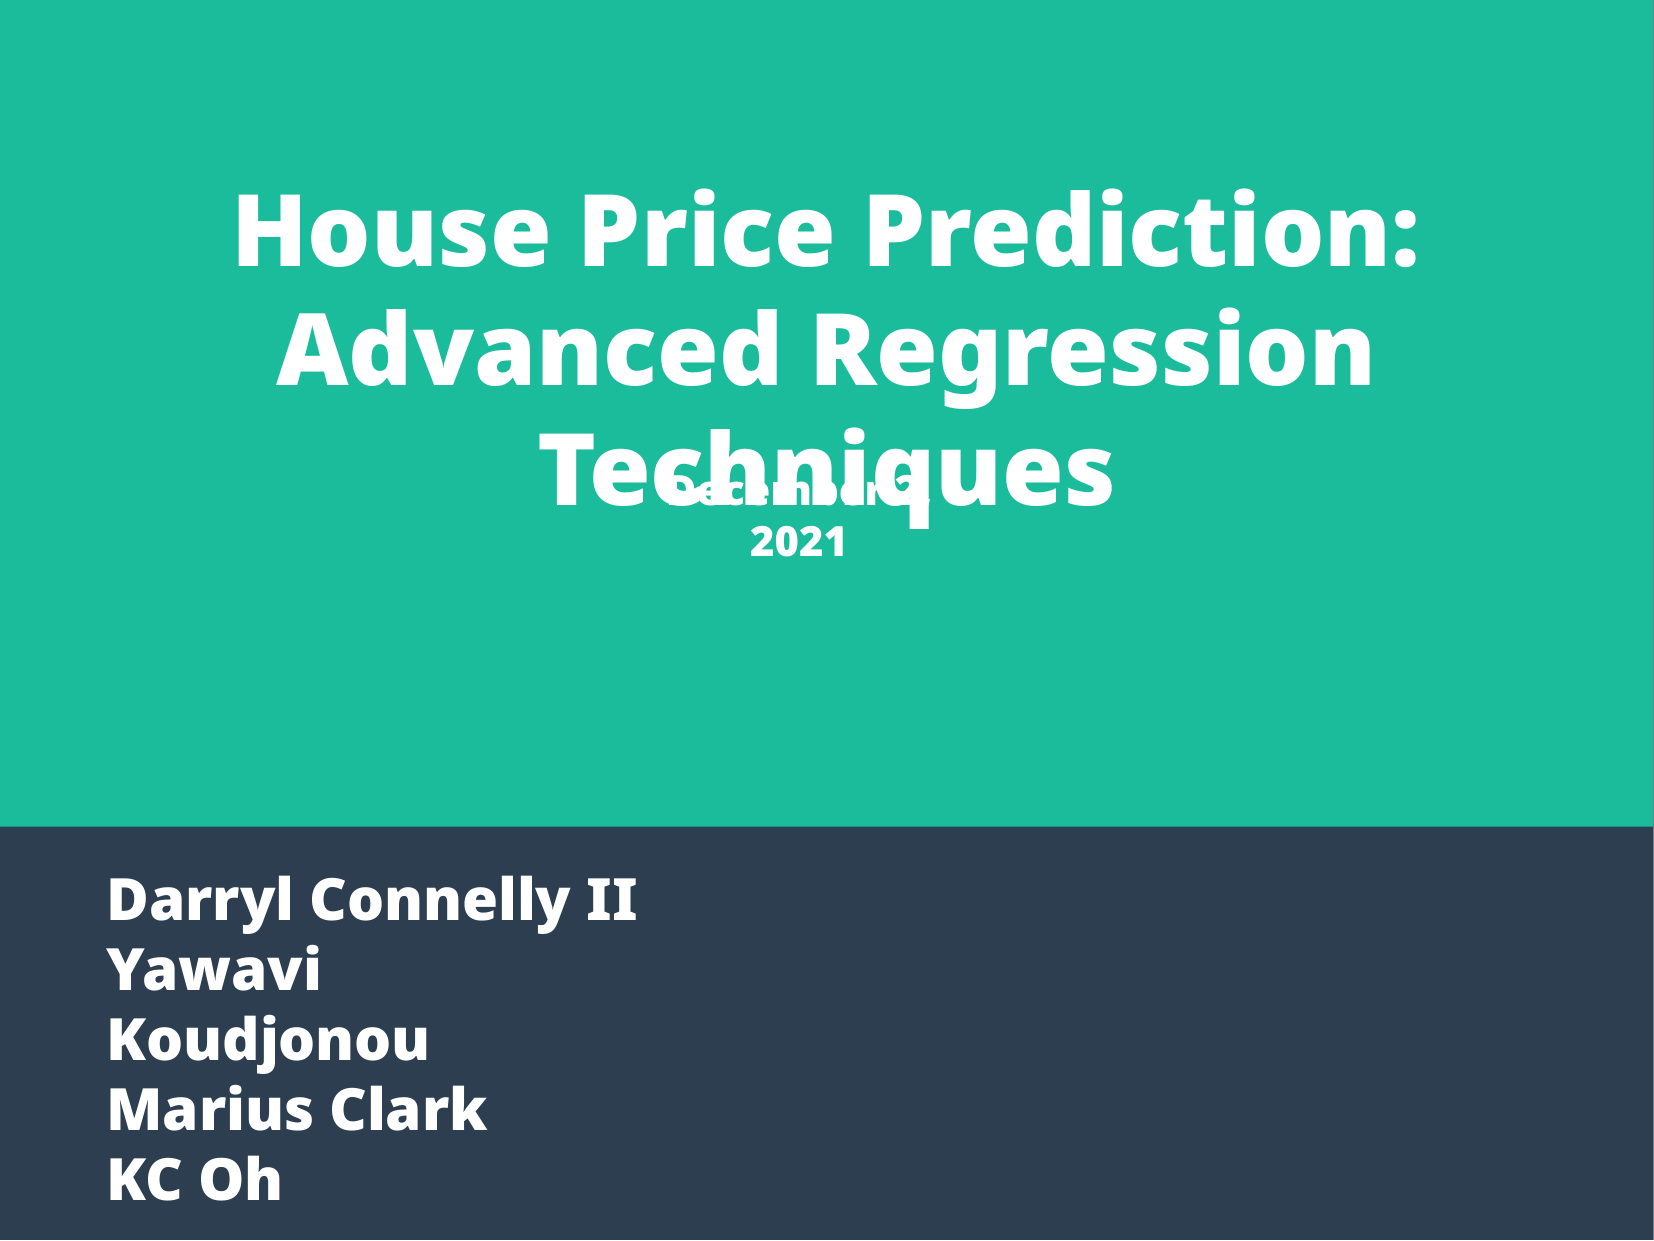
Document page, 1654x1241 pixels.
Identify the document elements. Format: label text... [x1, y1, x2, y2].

text_box House Price Prediction: Advanced Regression Techniques [138, 214, 1515, 478]
text_box [58, 856, 1595, 1181]
text_box Darryl Connelly II Yawavi Koudjonou Marius Clark KC Oh [100, 892, 645, 1181]
text_box December 2, 2021 [630, 473, 969, 556]
